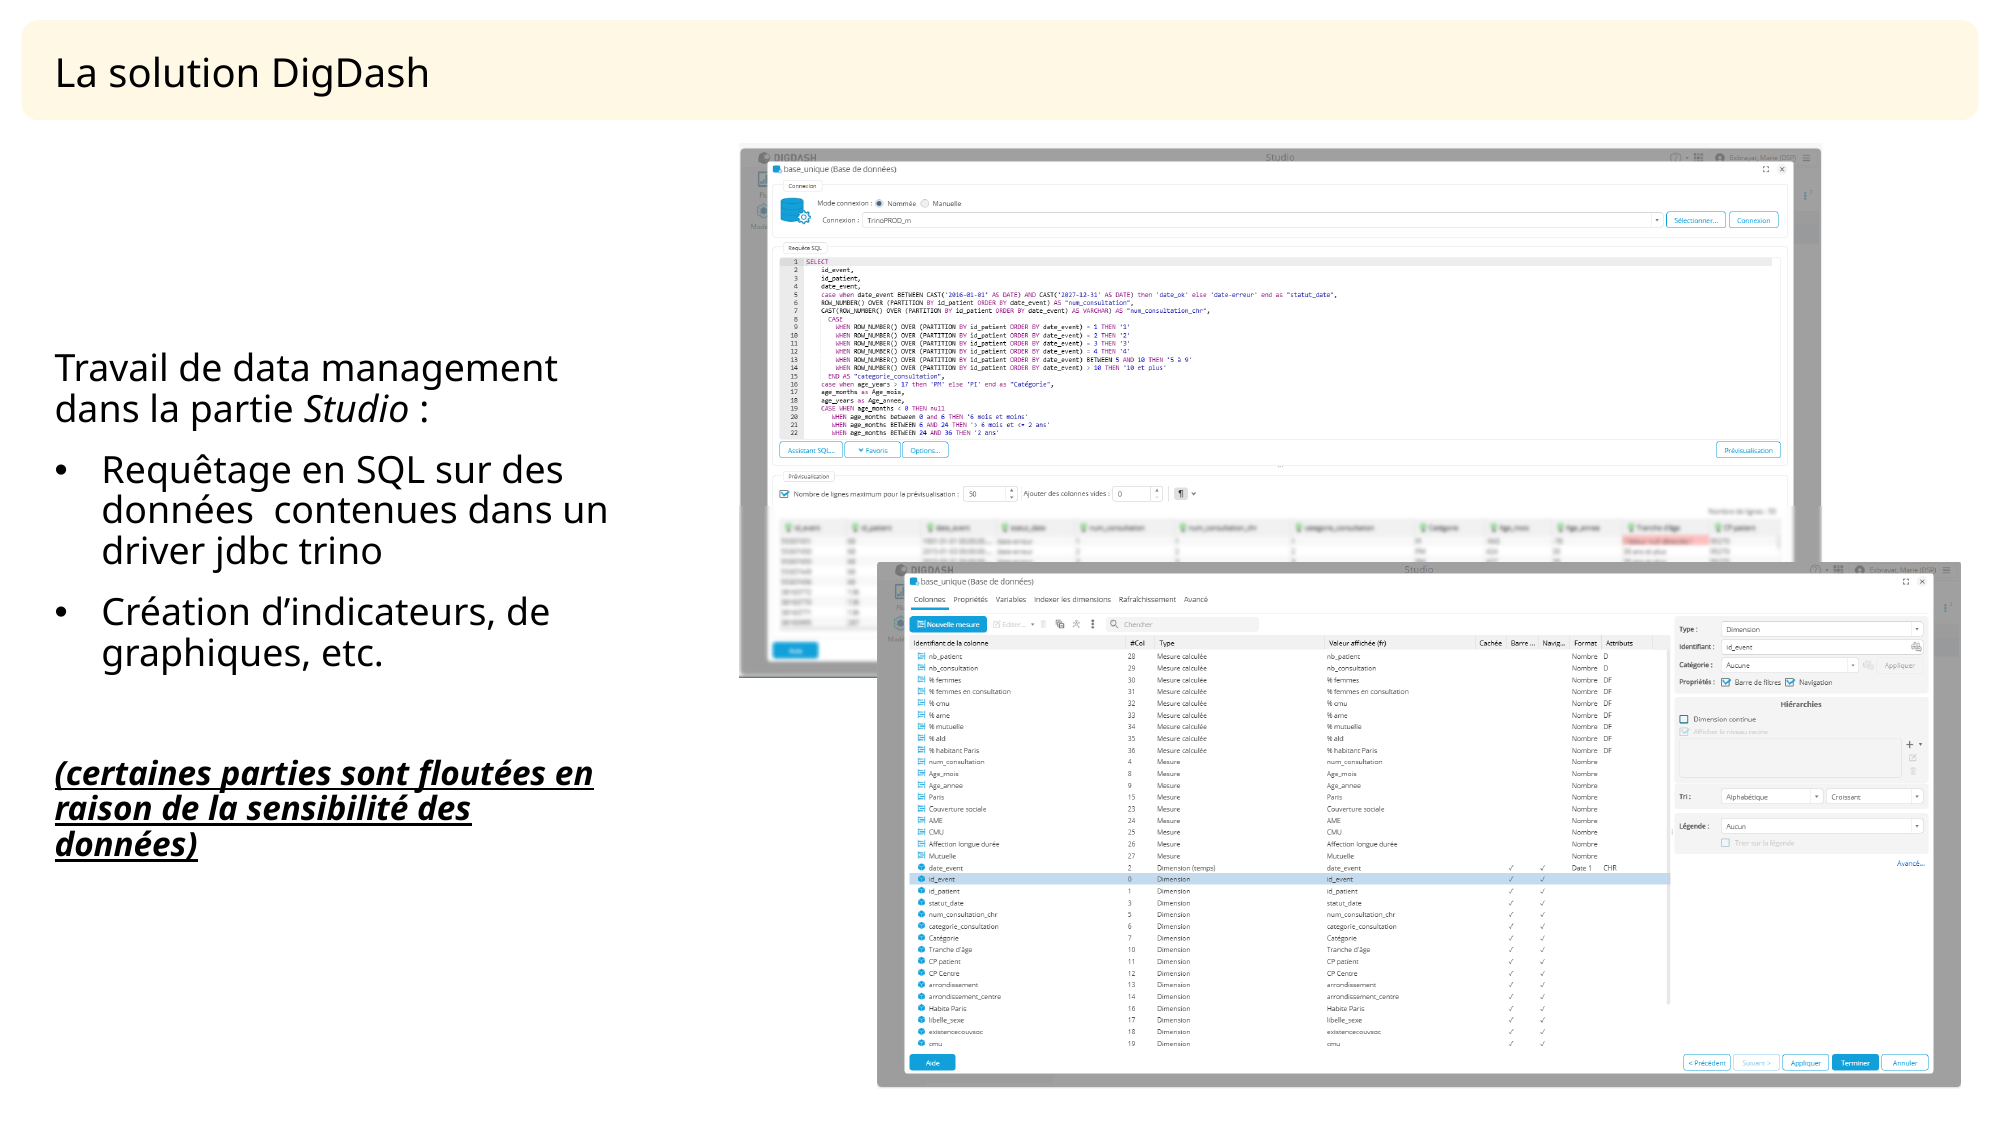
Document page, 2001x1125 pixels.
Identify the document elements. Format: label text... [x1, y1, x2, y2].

picture [739, 142, 1961, 1089]
text_box La solution DigDash [39, 45, 487, 104]
text_box Travail de data management dans la partie Studio : Requêtage en SQL sur des données contenues dans un driver jdbc trino Création d’indicateurs, de graphiques, etc. (certaines parties sont floutées en raison de la sensibilité des données) [39, 341, 635, 910]
text_box [20, 19, 1980, 122]
